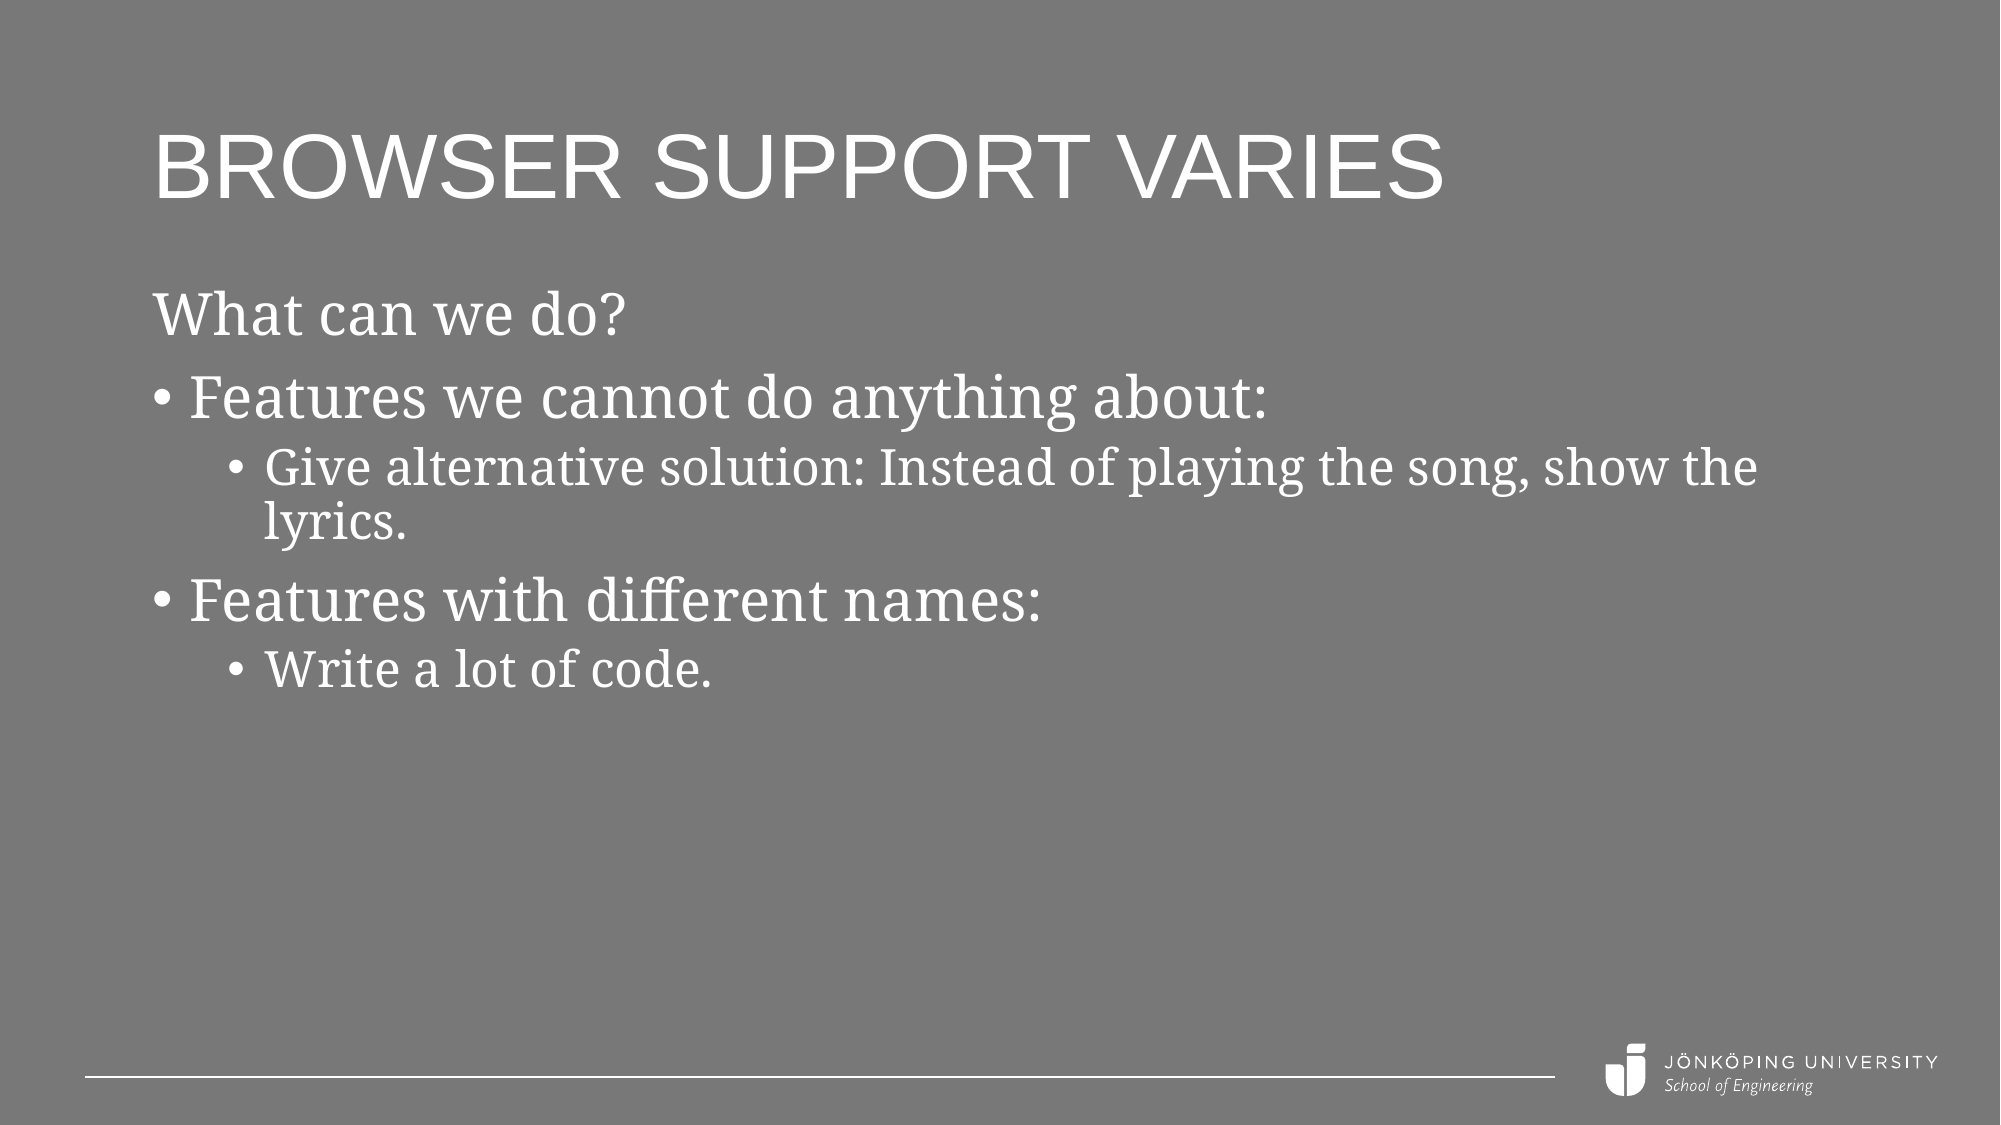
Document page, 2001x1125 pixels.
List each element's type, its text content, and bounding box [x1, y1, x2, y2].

title Browser support varies [137, 59, 1863, 277]
list What can we do? Features we cannot do anything about: Give alternative solution: Instead of playing the song, show the lyrics. Features with different names: Write a lot of code. [137, 277, 1863, 992]
